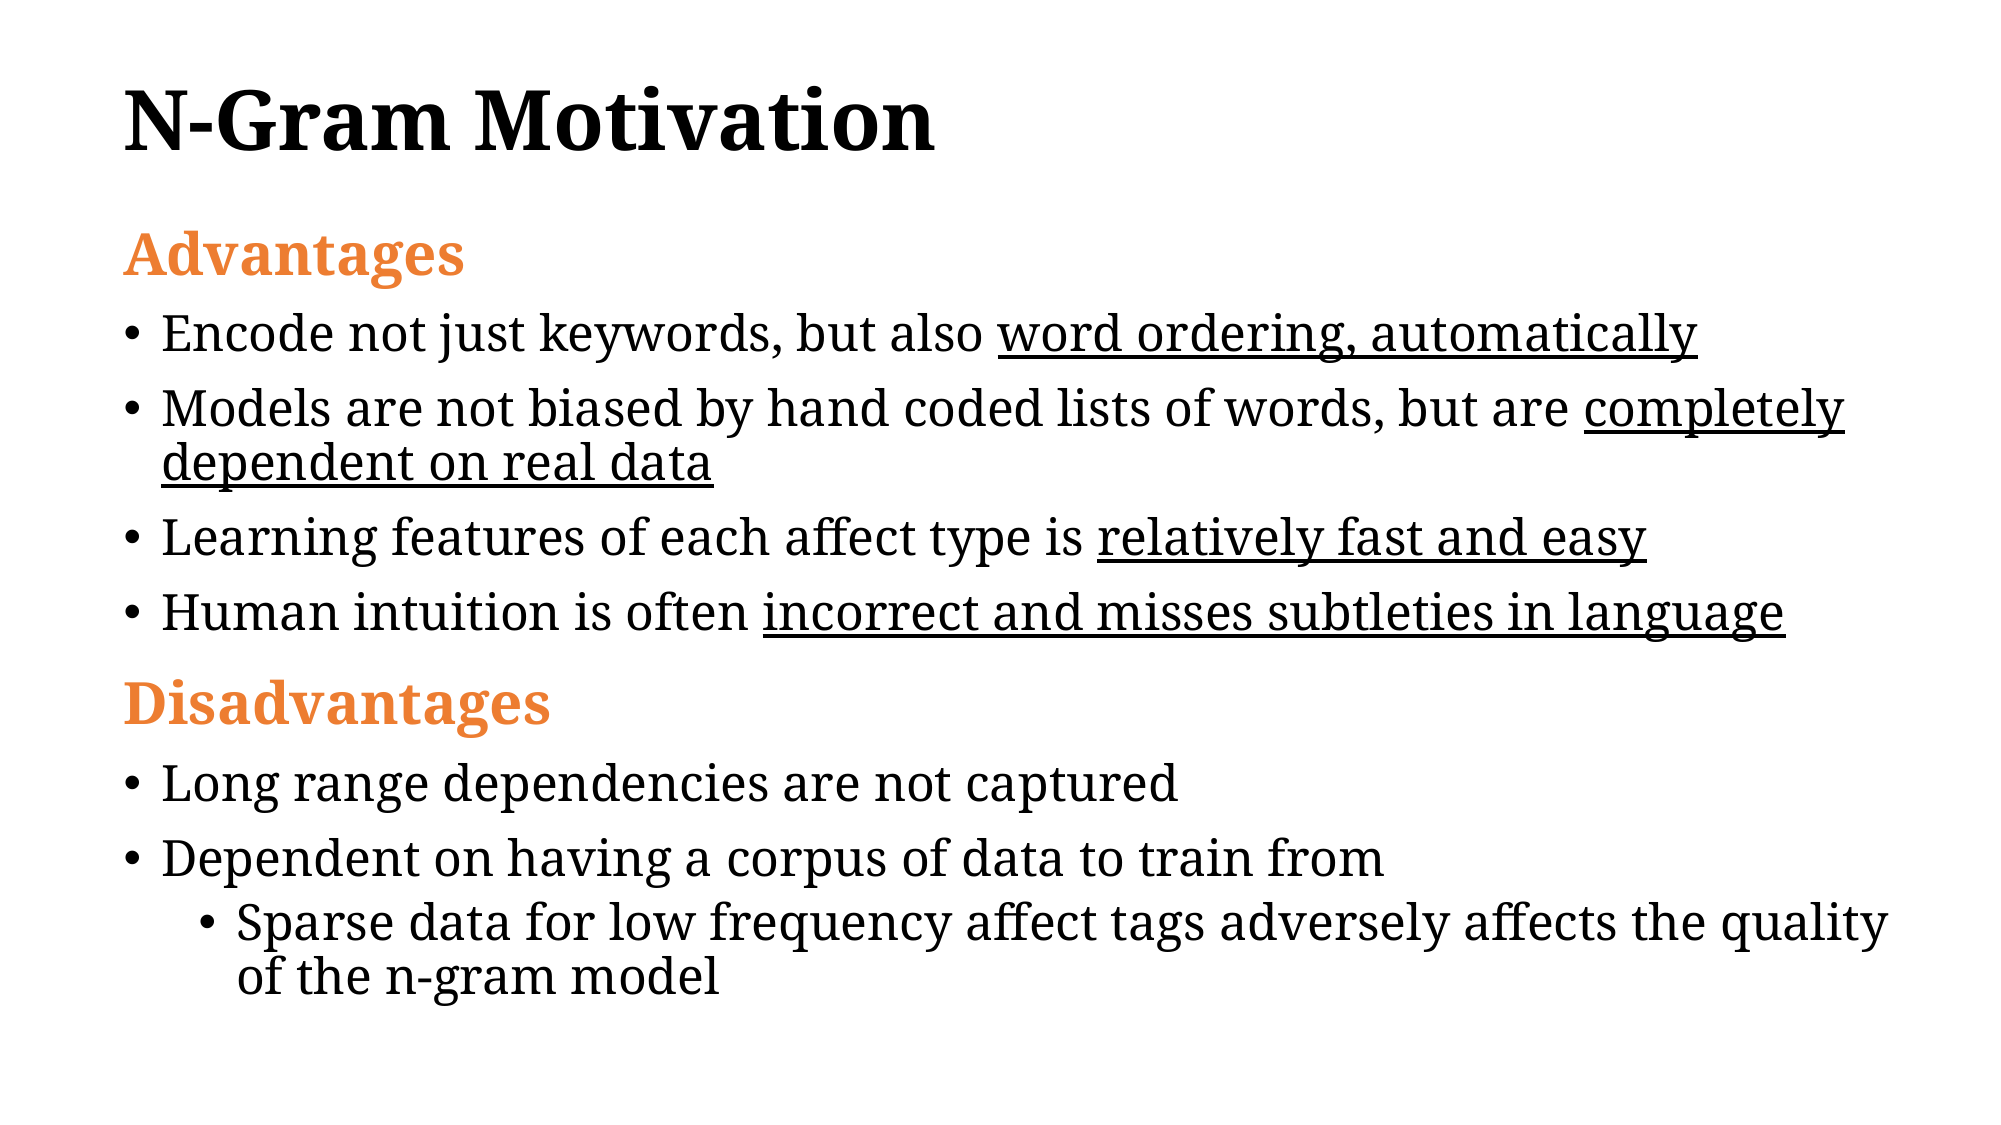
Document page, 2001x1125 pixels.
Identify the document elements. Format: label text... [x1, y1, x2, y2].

list Advantages Encode not just keywords, but also word ordering, automatically Models are not biased by hand coded lists of words, but are completely dependent on real data Learning features of each affect type is relatively fast and easy Human intuition is often incorrect and misses subtleties in language Disadvantages Long range dependencies are not captured Dependent on having a corpus of data to train from Sparse data for low frequency affect tags adversely affects the quality of the n-gram model [108, 217, 1909, 943]
title N-Gram Motivation [108, 29, 1863, 217]
